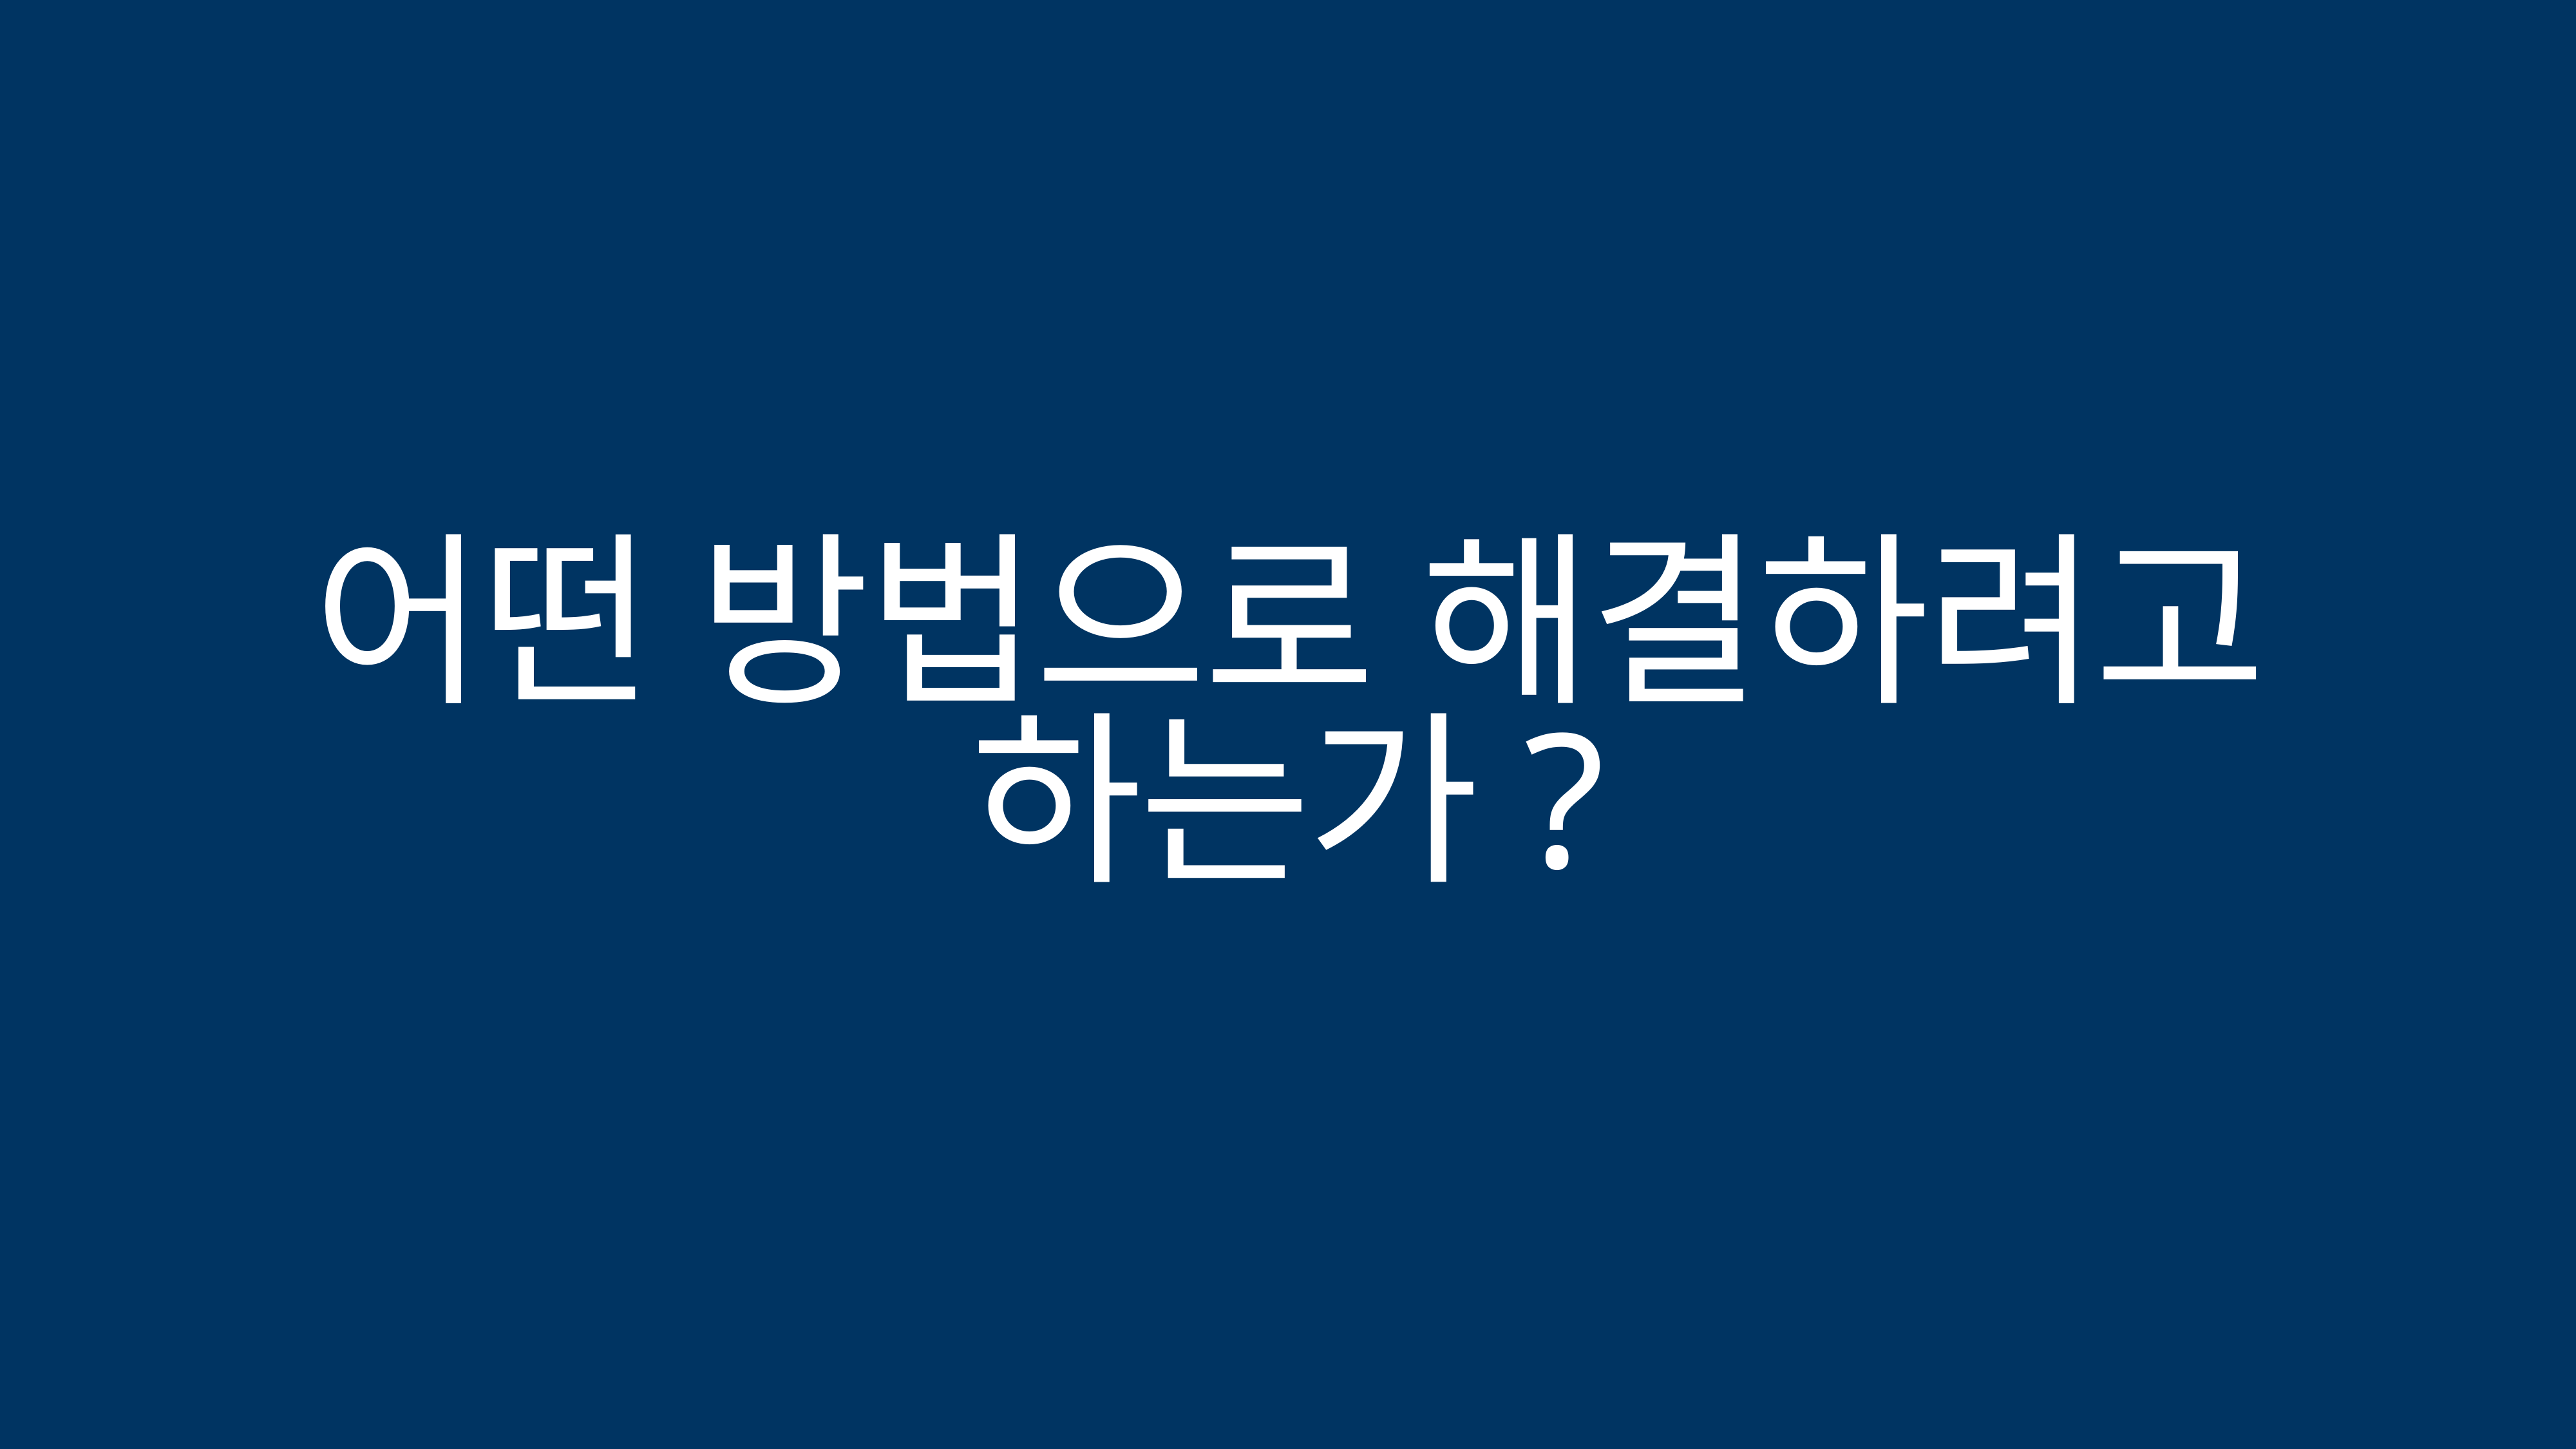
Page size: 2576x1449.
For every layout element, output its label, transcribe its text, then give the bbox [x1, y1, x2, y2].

title 어떤 방법으로 해결하려고 하는가? [101, 478, 2475, 971]
